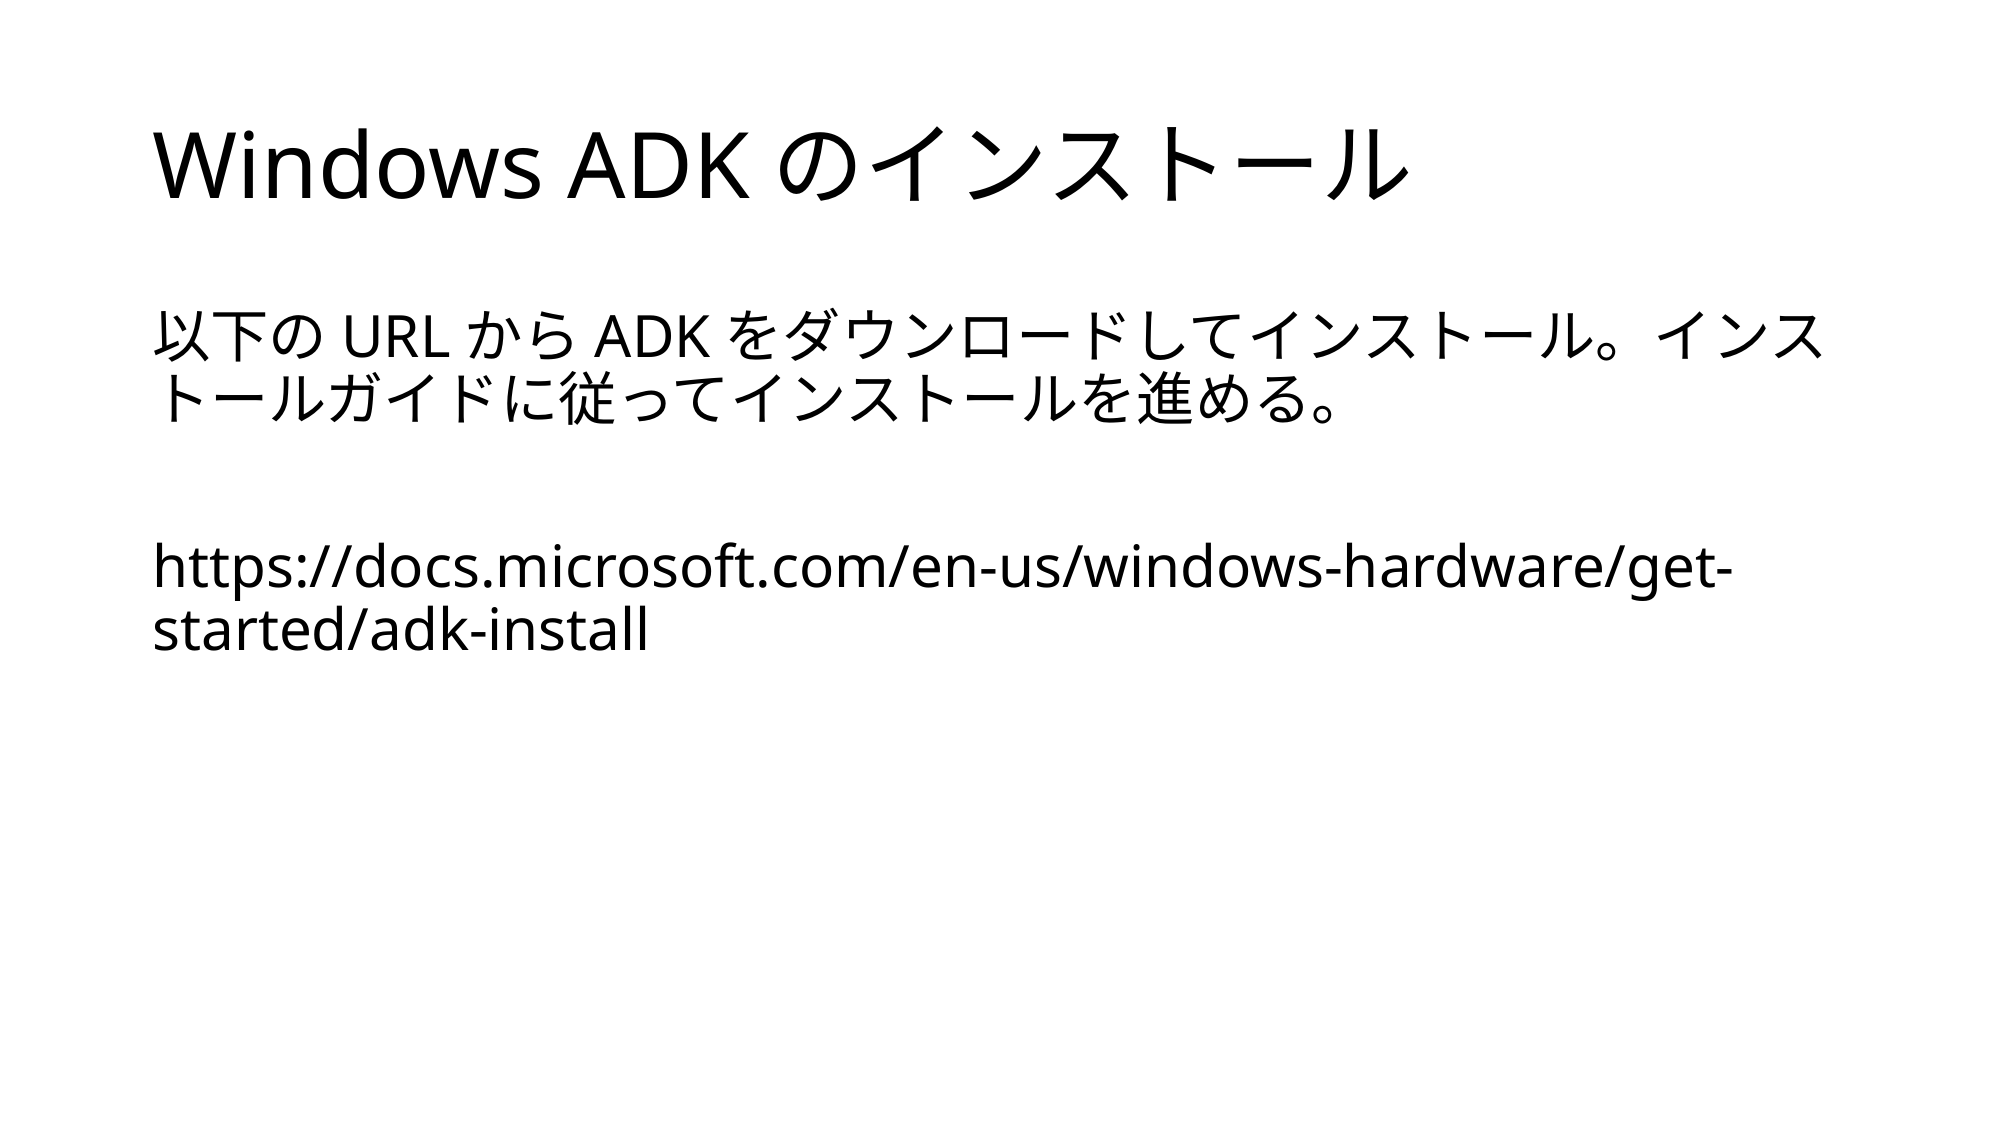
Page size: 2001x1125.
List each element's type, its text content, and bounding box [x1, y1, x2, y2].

title Windows ADKのインストール [137, 59, 1863, 278]
list 以下のURLからADKをダウンロードしてインストール。インストールガイドに従ってインストールを進める。 https://docs.microsoft.com/en-us/windows-hardware/get-started/adk-install [137, 299, 1863, 1014]
